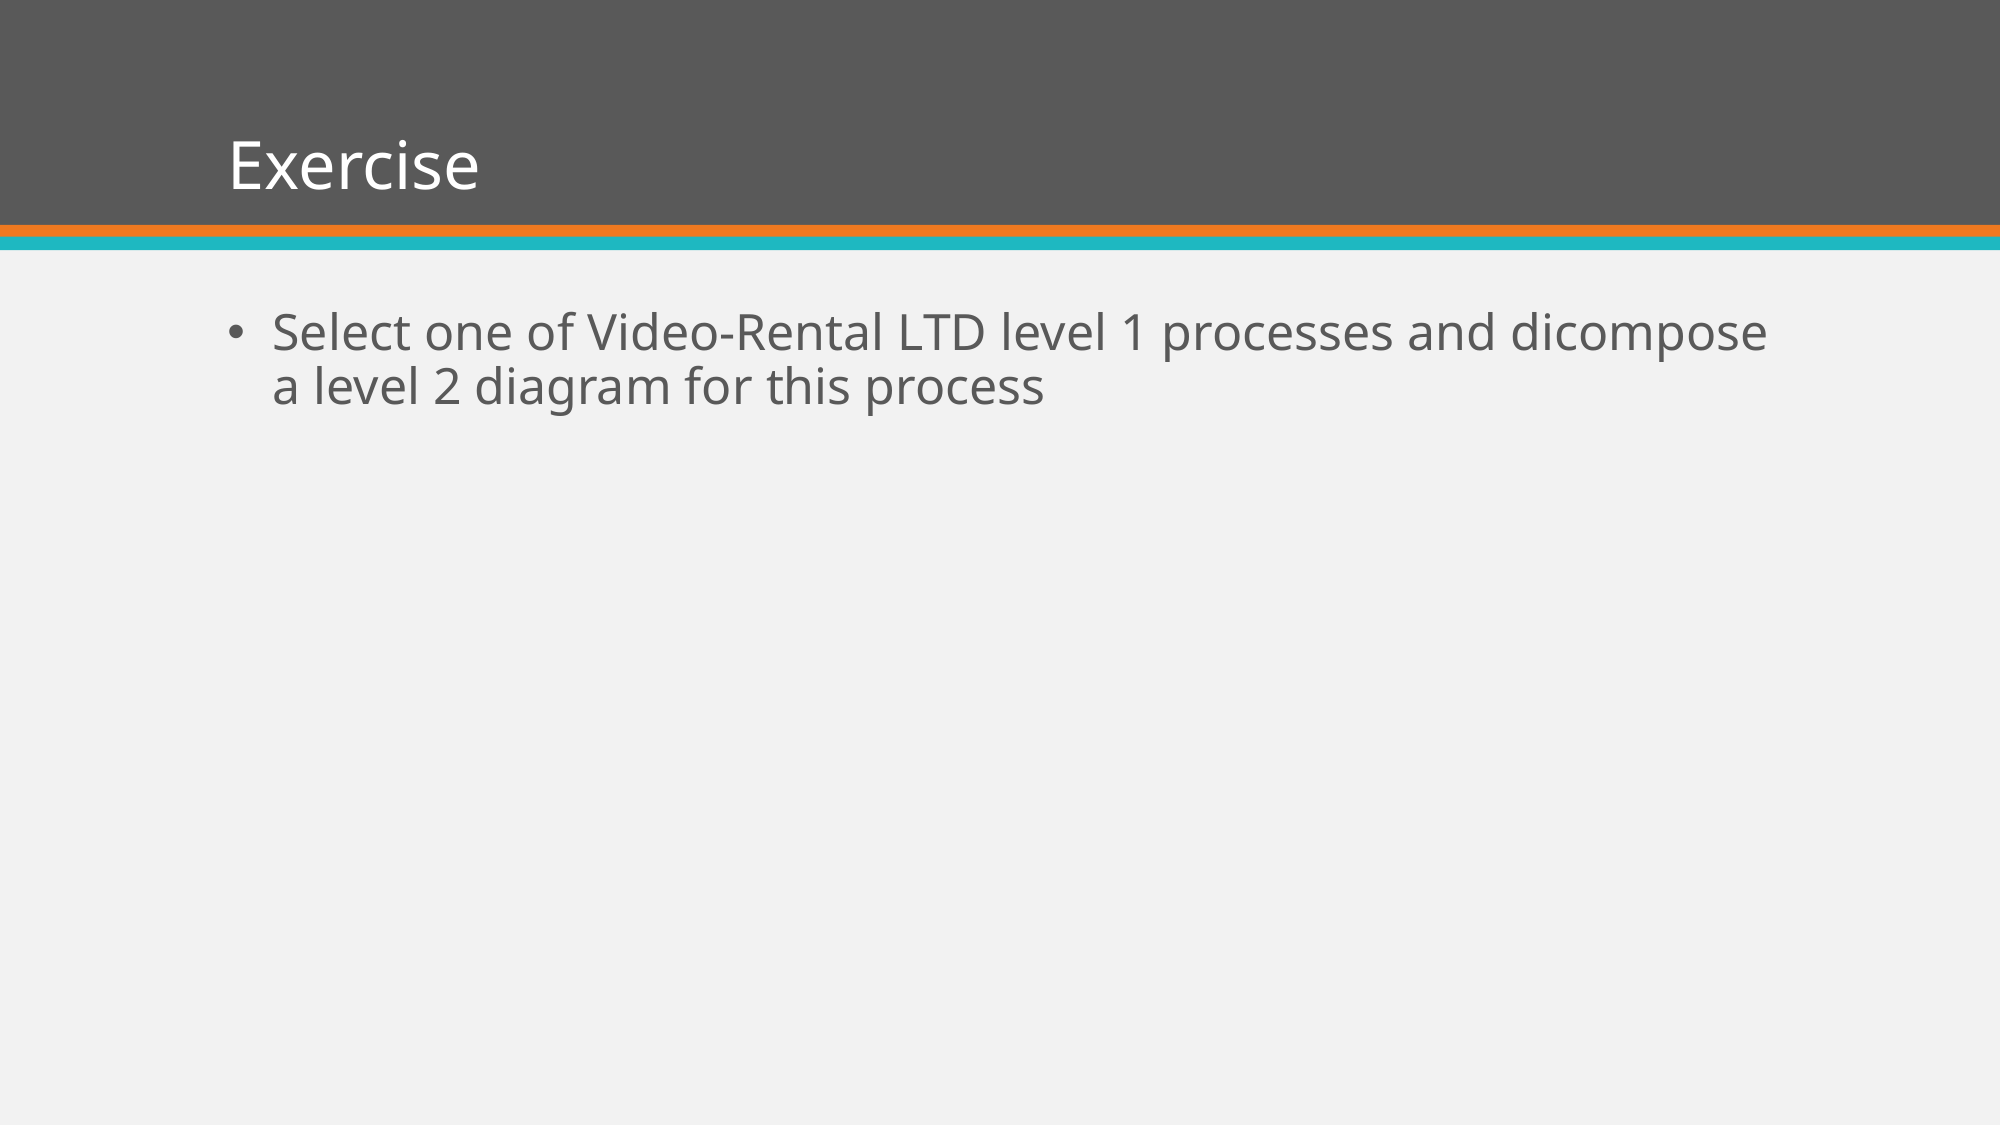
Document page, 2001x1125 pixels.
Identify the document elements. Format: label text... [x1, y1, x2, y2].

list Select one of Video-Rental LTD level 1 processes and dicompose a level 2 diagram for this process [212, 299, 1788, 1013]
title Exercise [212, 41, 1788, 212]
